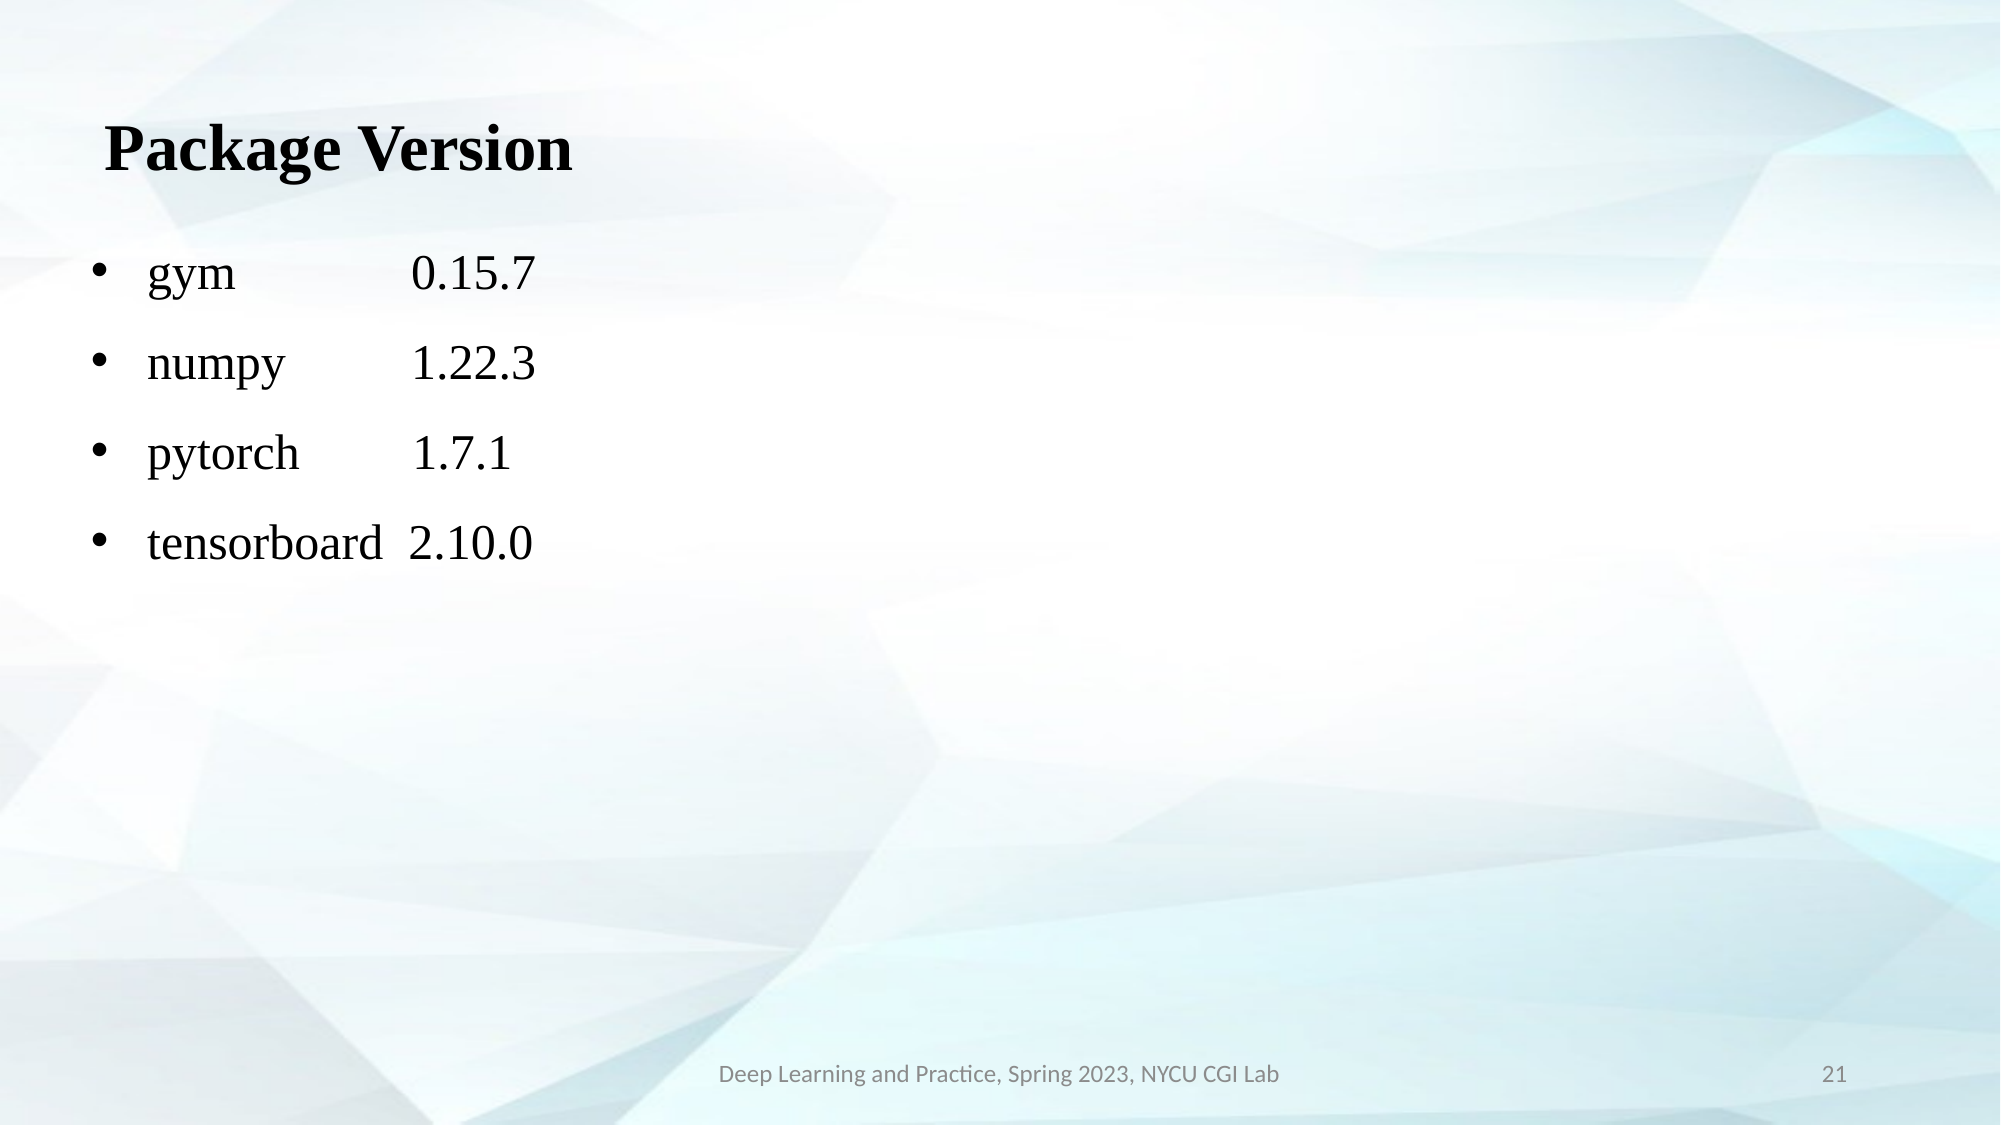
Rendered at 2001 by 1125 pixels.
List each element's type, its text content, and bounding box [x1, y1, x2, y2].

title Package Version [89, 75, 1815, 222]
picture [0, 0, 2001, 1125]
text_box gym 0.15.7 numpy 1.22.3 pytorch 1.7.1 tensorboard 2.10.0 [76, 201, 1801, 577]
footer Deep Learning and Practice, Spring 2023, NYCU CGI Lab [662, 1042, 1338, 1103]
slide_number 21 [1412, 1042, 1863, 1103]
